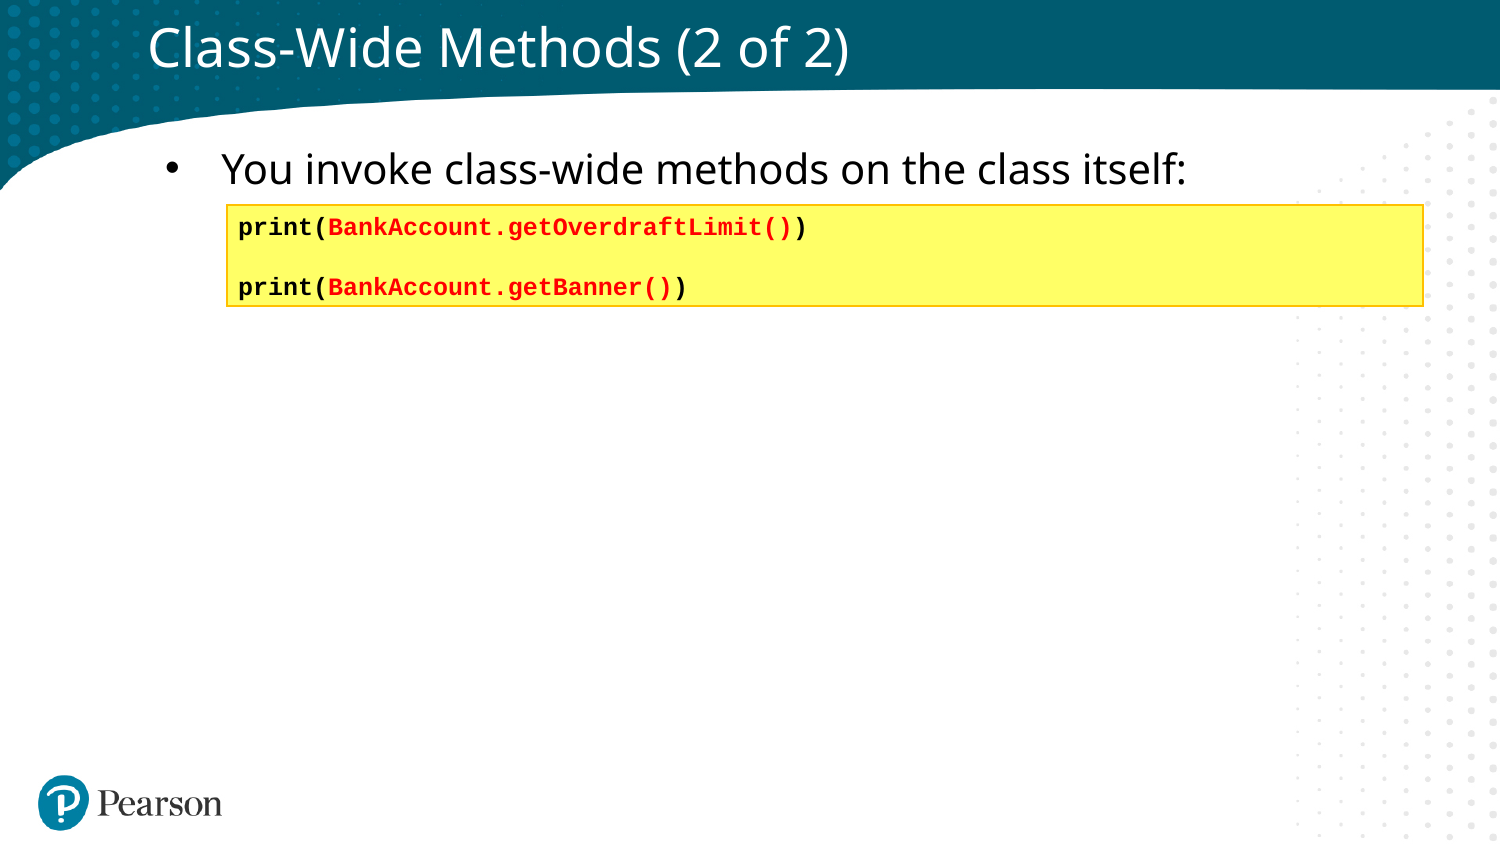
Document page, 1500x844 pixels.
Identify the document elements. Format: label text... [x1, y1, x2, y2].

picture [0, 90, 1500, 844]
title Class-Wide Methods (2 of 2) [132, 6, 1371, 98]
text_box print(BankAccount.getOverdraftLimit()) print(BankAccount.getBanner()) [226, 204, 1424, 306]
list You invoke class-wide methods on the class itself: [150, 135, 1467, 785]
